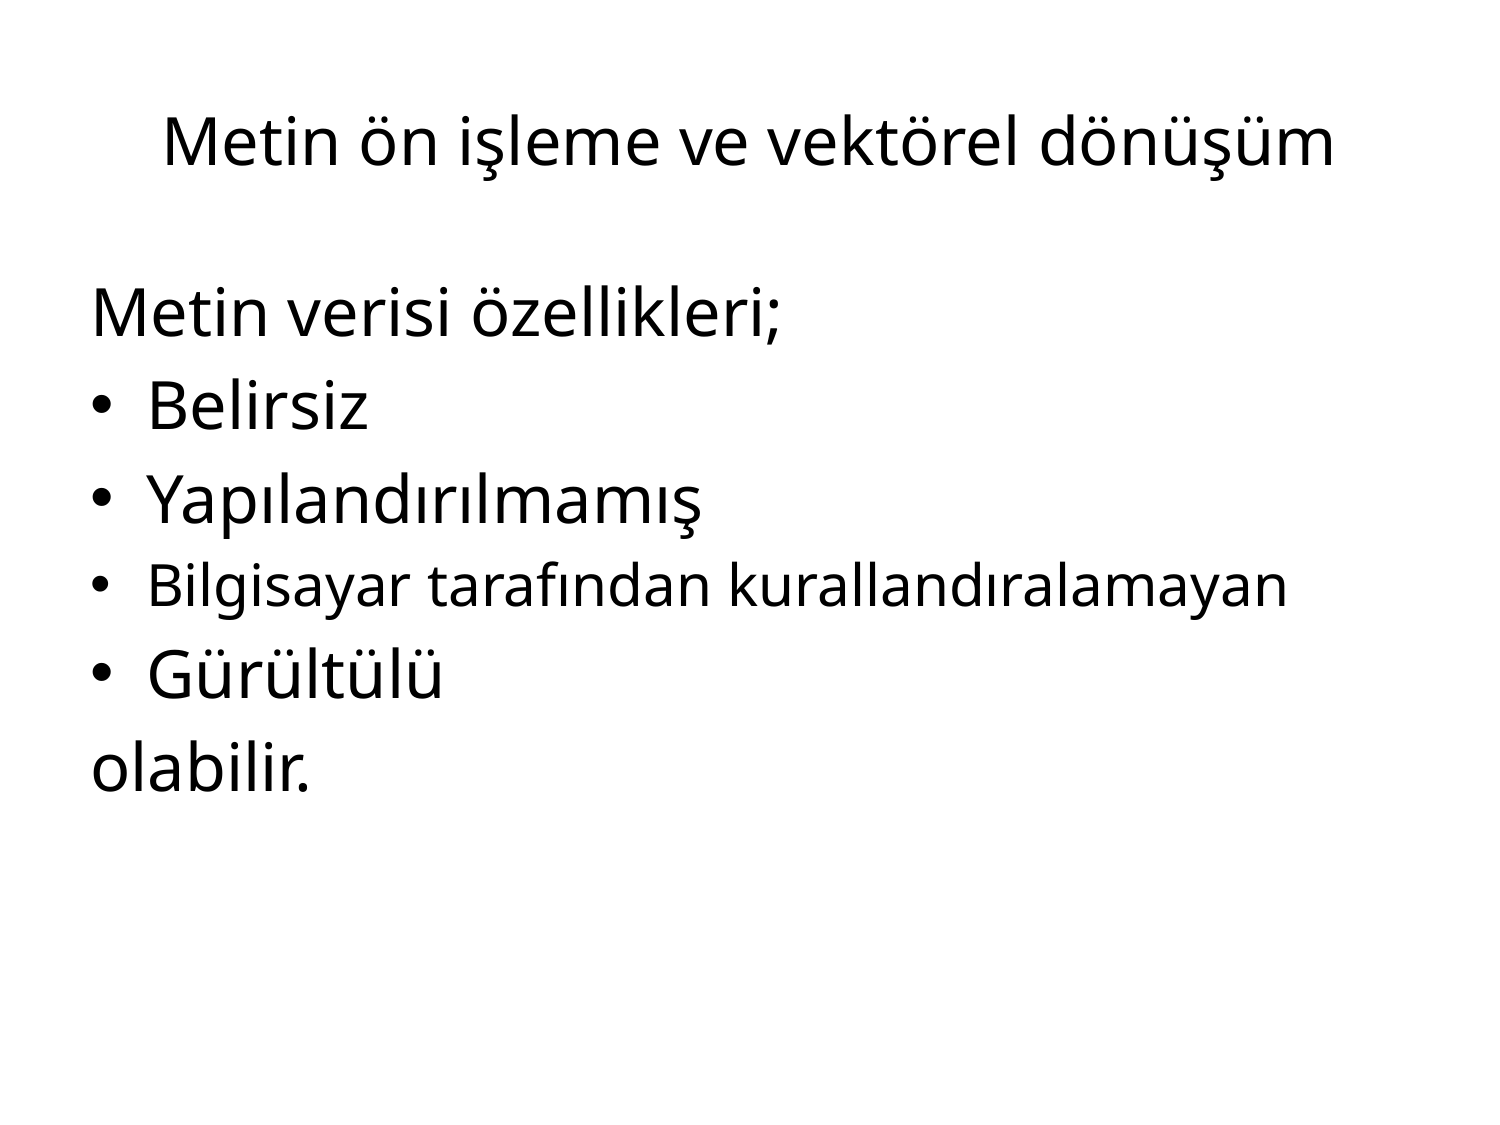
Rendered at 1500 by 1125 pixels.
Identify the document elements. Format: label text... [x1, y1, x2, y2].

title Metin ön işleme ve vektörel dönüşüm [75, 45, 1425, 233]
list Metin verisi özellikleri; Belirsiz Yapılandırılmamış Bilgisayar tarafından kurallandıralamayan Gürültülü olabilir. [75, 262, 1425, 1005]
